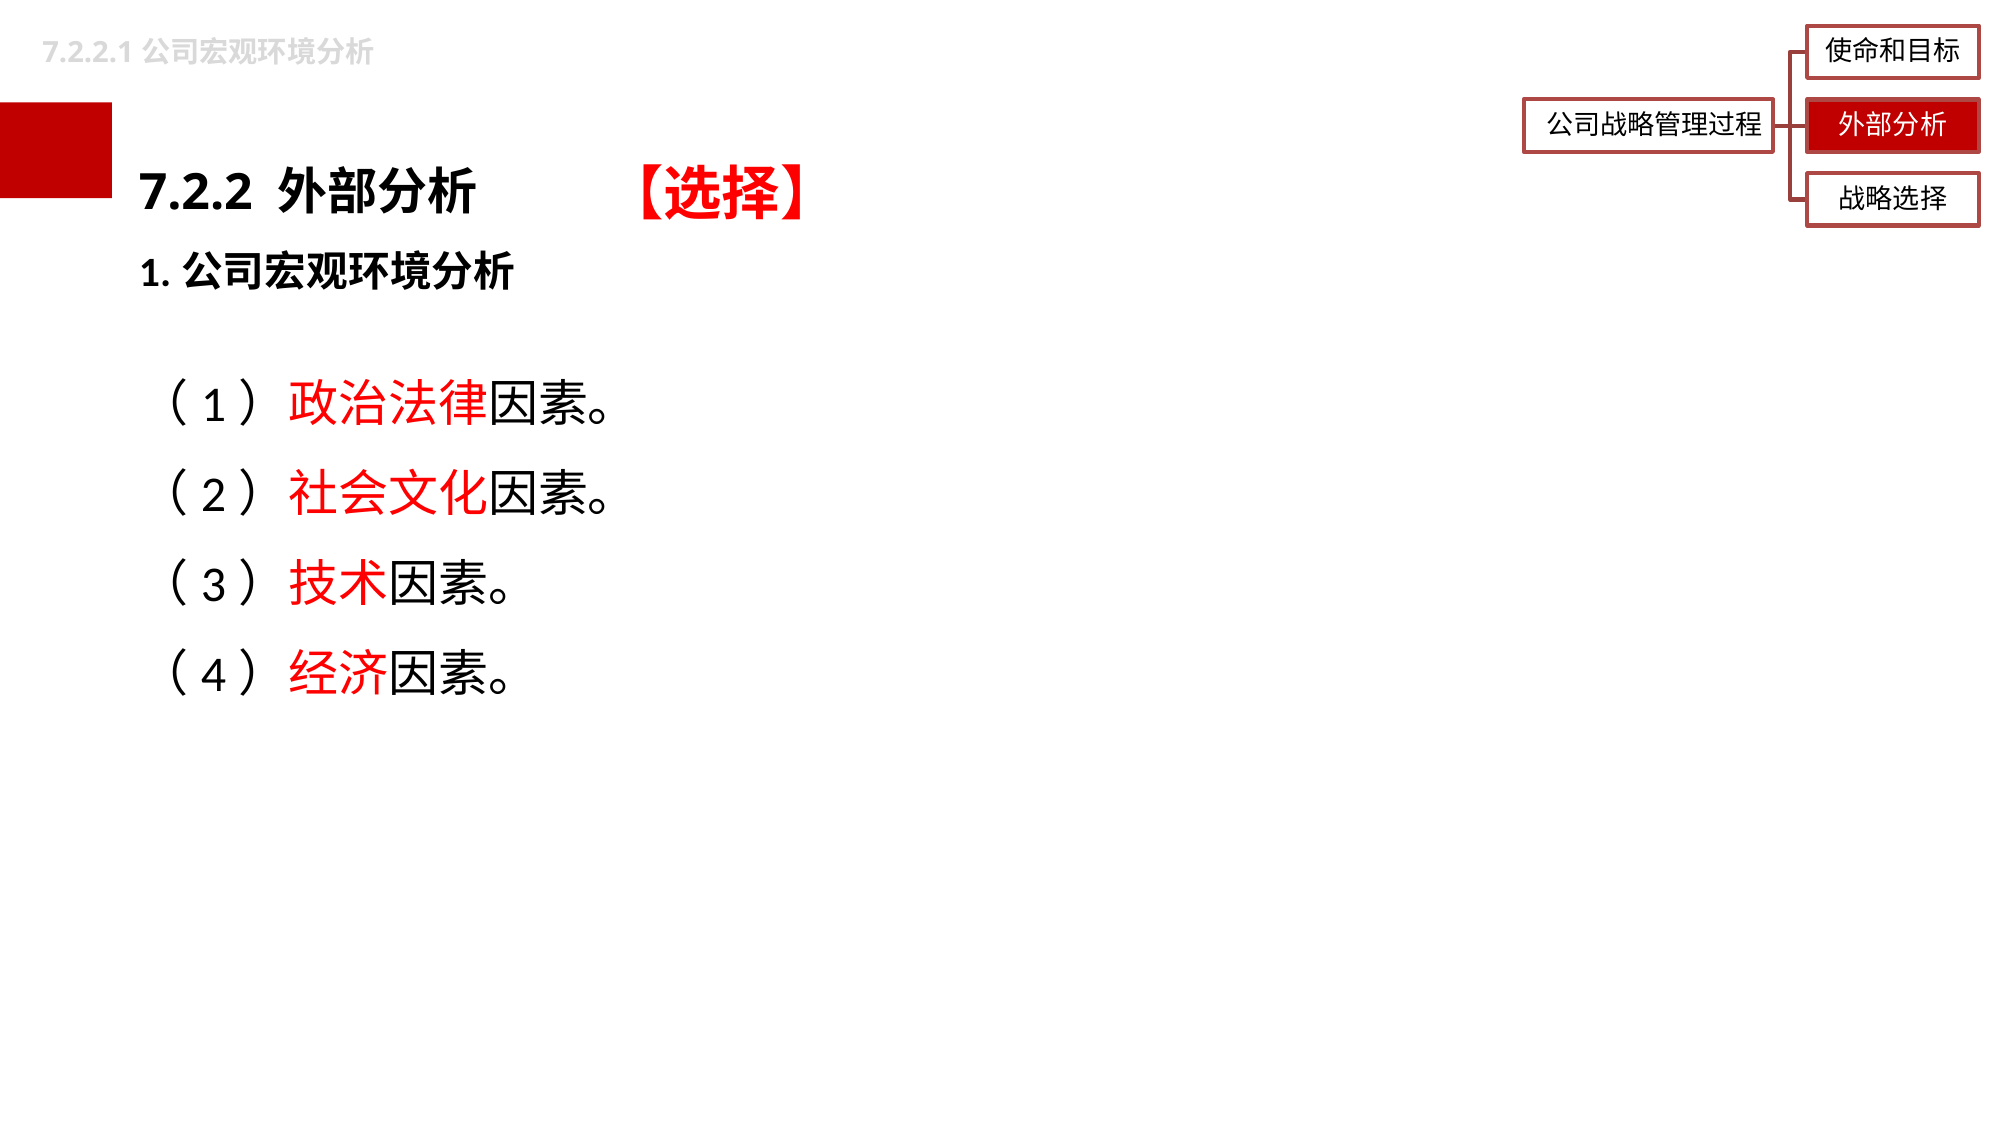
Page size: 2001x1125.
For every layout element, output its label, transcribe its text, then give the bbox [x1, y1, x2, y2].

text_box 【选择】 [590, 148, 939, 234]
text_box （1）政治法律因素。 （2）社会文化因素。 （3）技术因素。 （4）经济因素。 [124, 334, 624, 710]
text_box 7.2.2 外部分析 1.公司宏观环境分析 [124, 121, 1930, 302]
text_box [1433, 25, 2000, 226]
text_box 7.2.2.1公司宏观环境分析 [27, 25, 390, 76]
